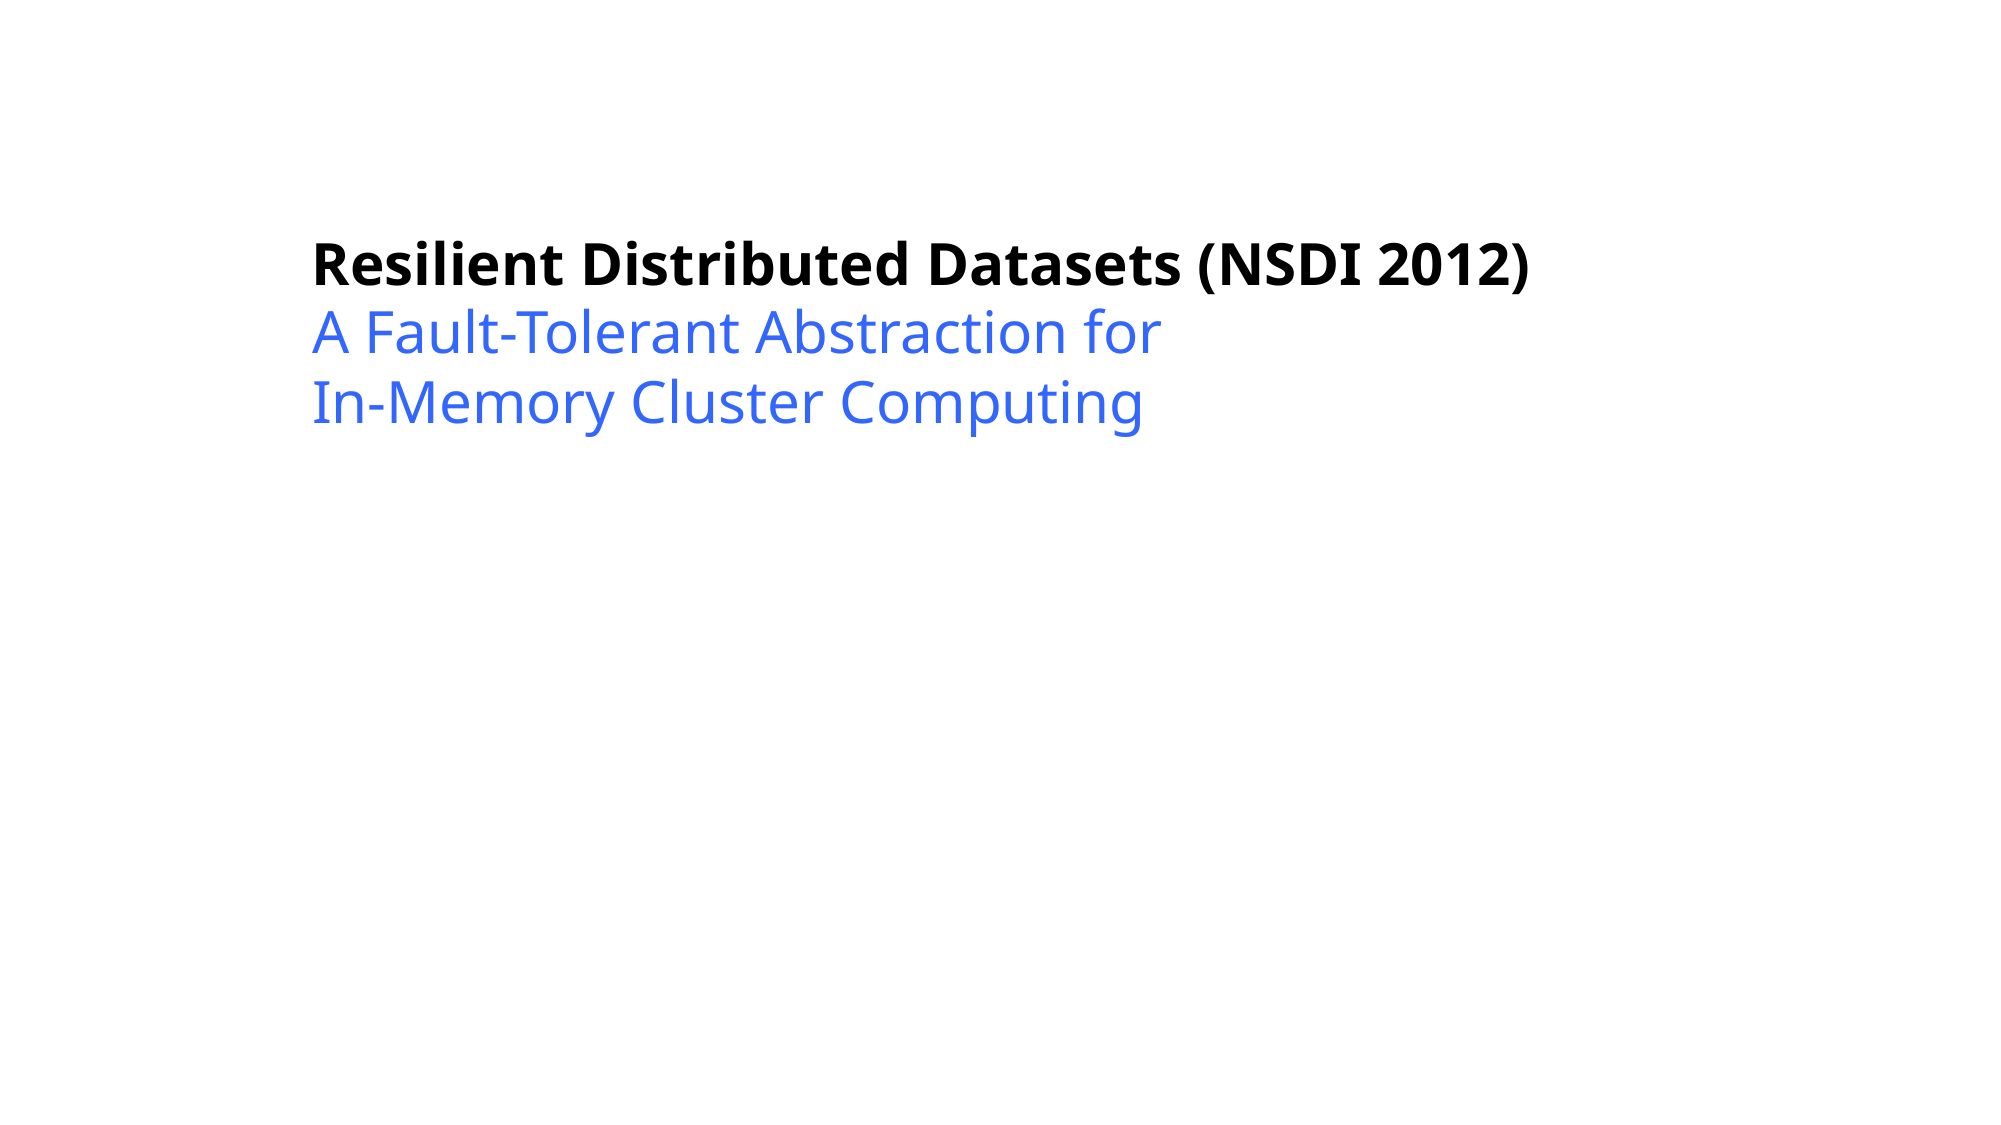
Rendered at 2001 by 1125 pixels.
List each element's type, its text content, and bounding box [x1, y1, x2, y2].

title Resilient Distributed Datasets (NSDI 2012) [296, 219, 1642, 286]
subtitle A Fault-Tolerant Abstraction for In-Memory Cluster Computing [296, 286, 1642, 513]
